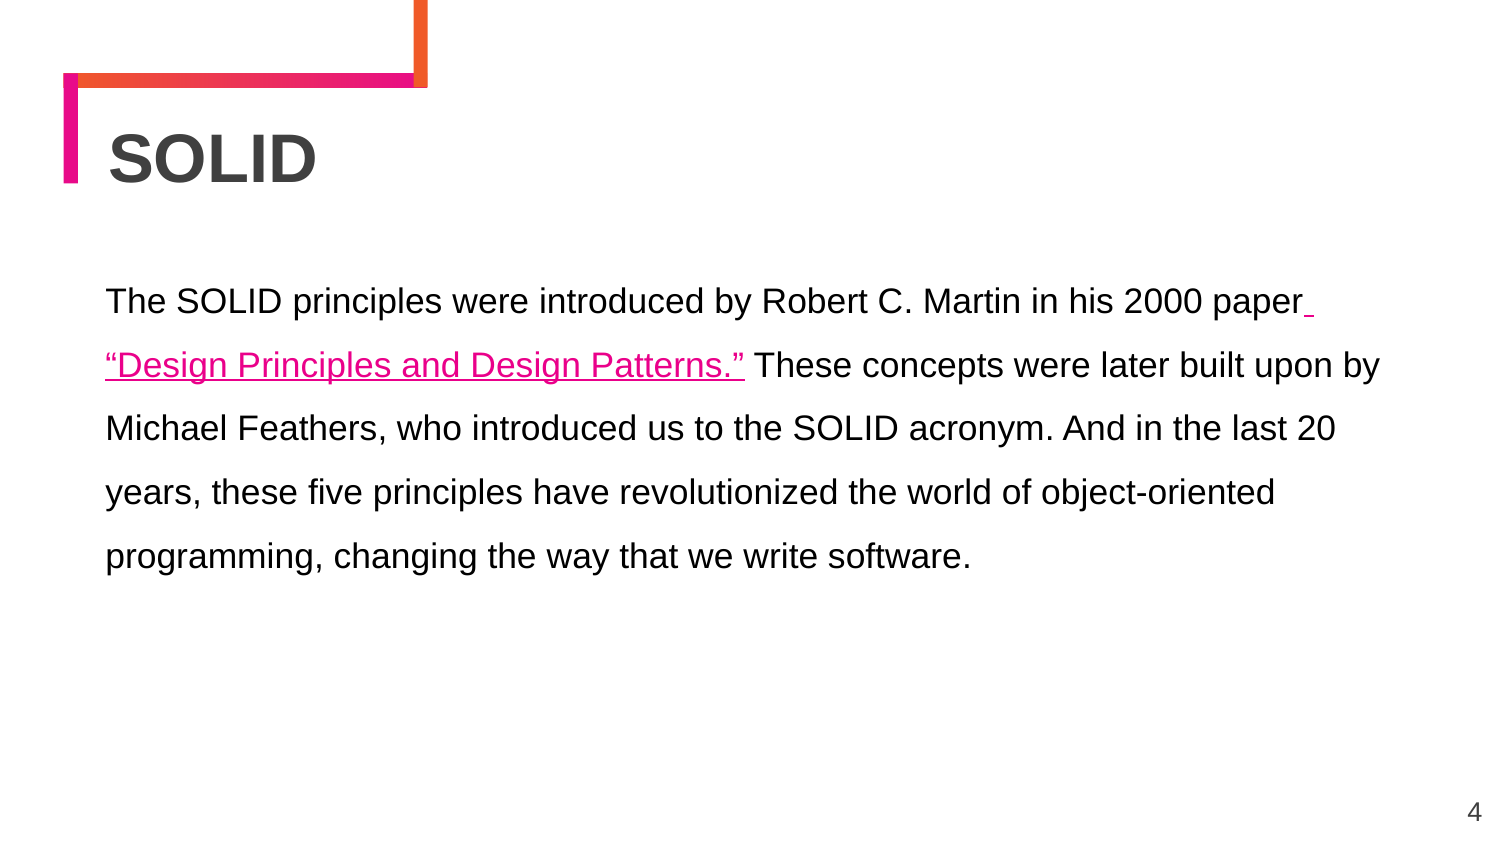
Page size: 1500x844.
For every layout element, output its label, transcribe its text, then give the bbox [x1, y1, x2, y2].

slide_number 4 [1403, 779, 1494, 844]
text_box The SOLID principles were introduced by Robert C. Martin in his 2000 paper “Design Principles and Design Patterns.” These concepts were later built upon by Michael Feathers, who introduced us to the SOLID acronym. And in the last 20 years, these five principles have revolutionized the world of object-oriented programming, changing the way that we write software. [90, 241, 1414, 502]
title SOLID [100, 151, 1455, 203]
